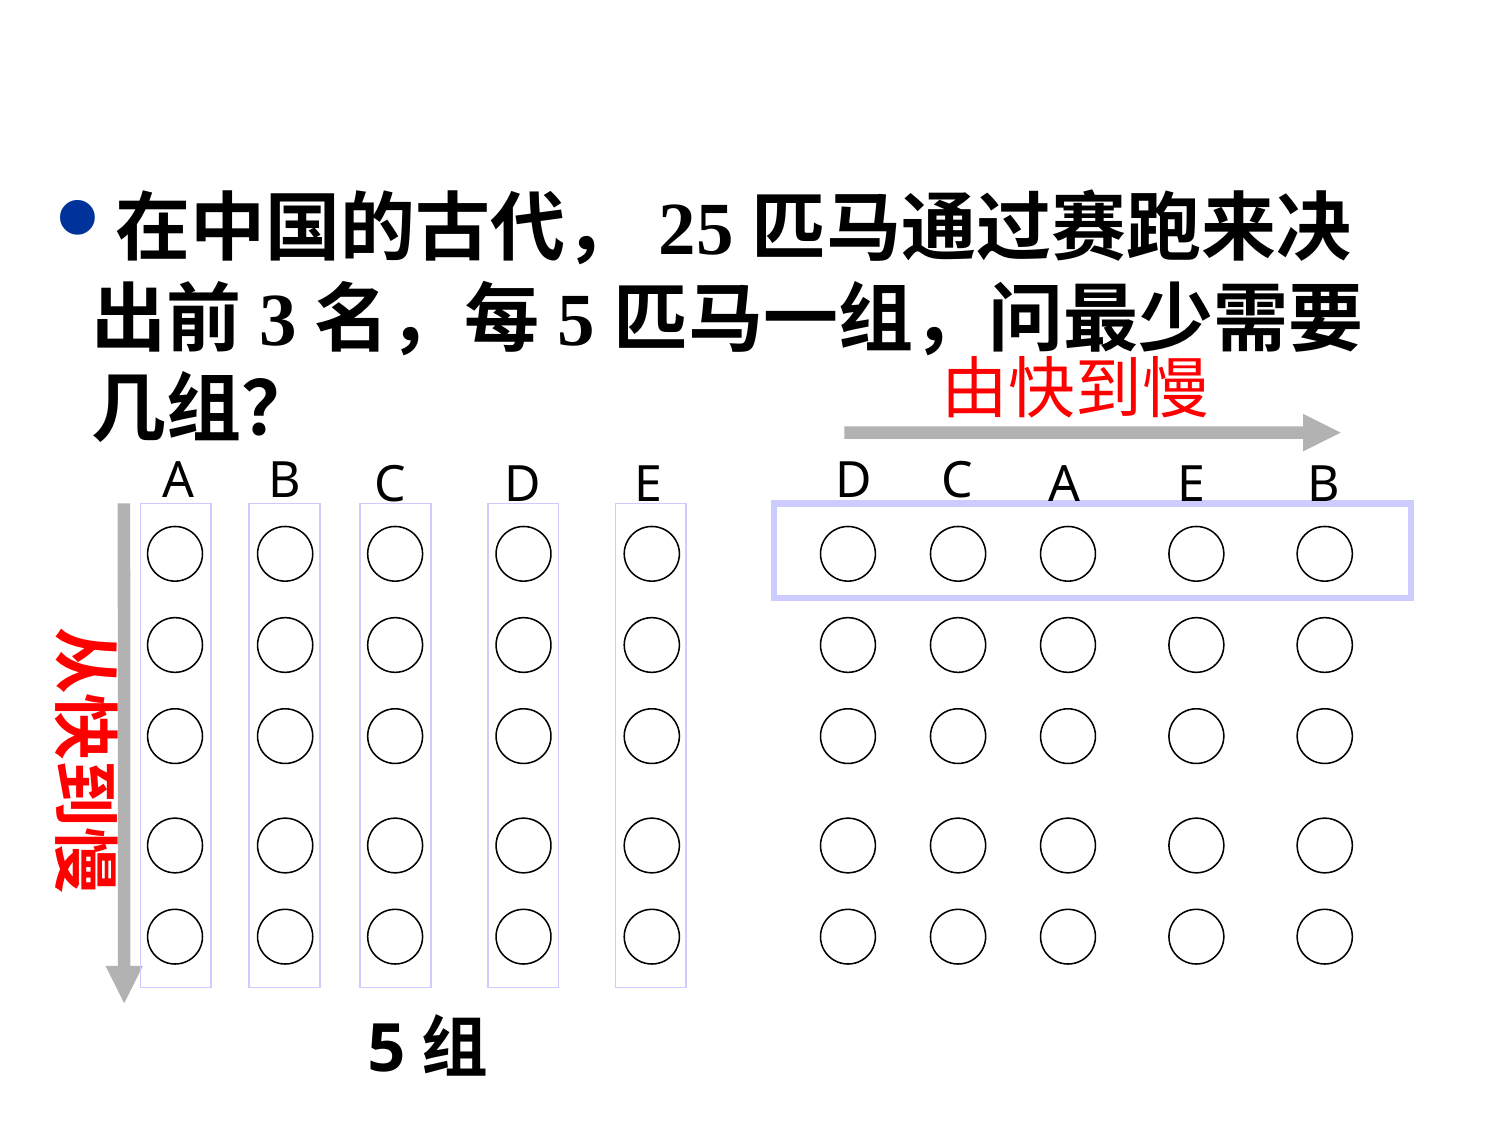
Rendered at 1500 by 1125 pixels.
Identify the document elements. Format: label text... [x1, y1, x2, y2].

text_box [773, 337, 1412, 965]
text_box 5组 [352, 1013, 503, 1093]
text_box 在中国的古代，25匹马通过赛跑来决出前3名，每5匹马一组，问最少需要几组？ [41, 172, 1436, 458]
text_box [24, 440, 704, 1004]
